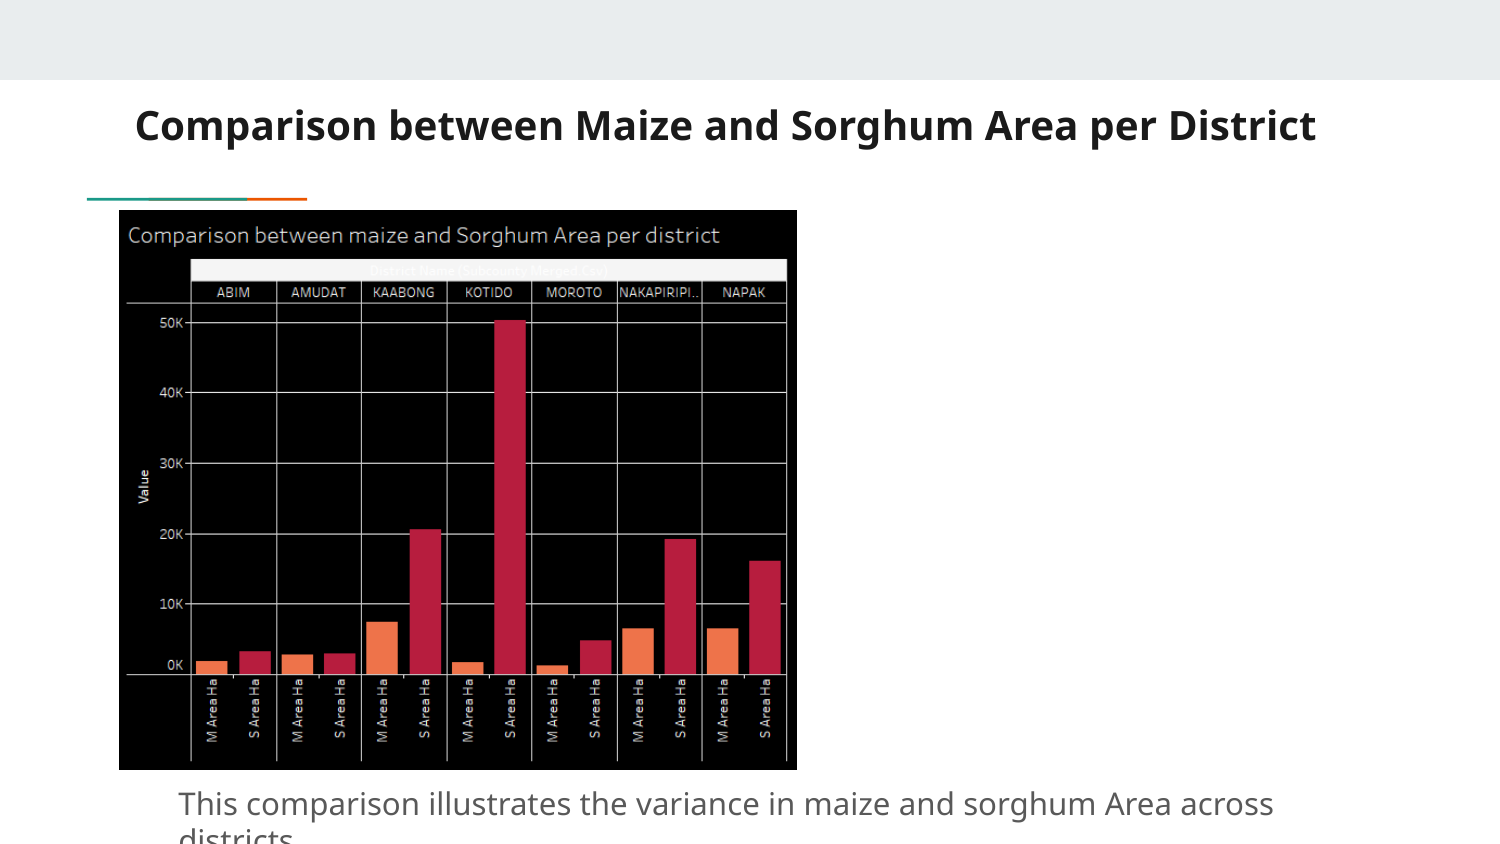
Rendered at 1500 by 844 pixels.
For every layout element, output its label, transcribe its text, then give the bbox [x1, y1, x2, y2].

text_box This comparison illustrates the variance in maize and sorghum Area across districts. [163, 769, 1400, 844]
title Comparison between Maize and Sorghum Area per District [119, 85, 1381, 174]
picture [119, 209, 798, 770]
